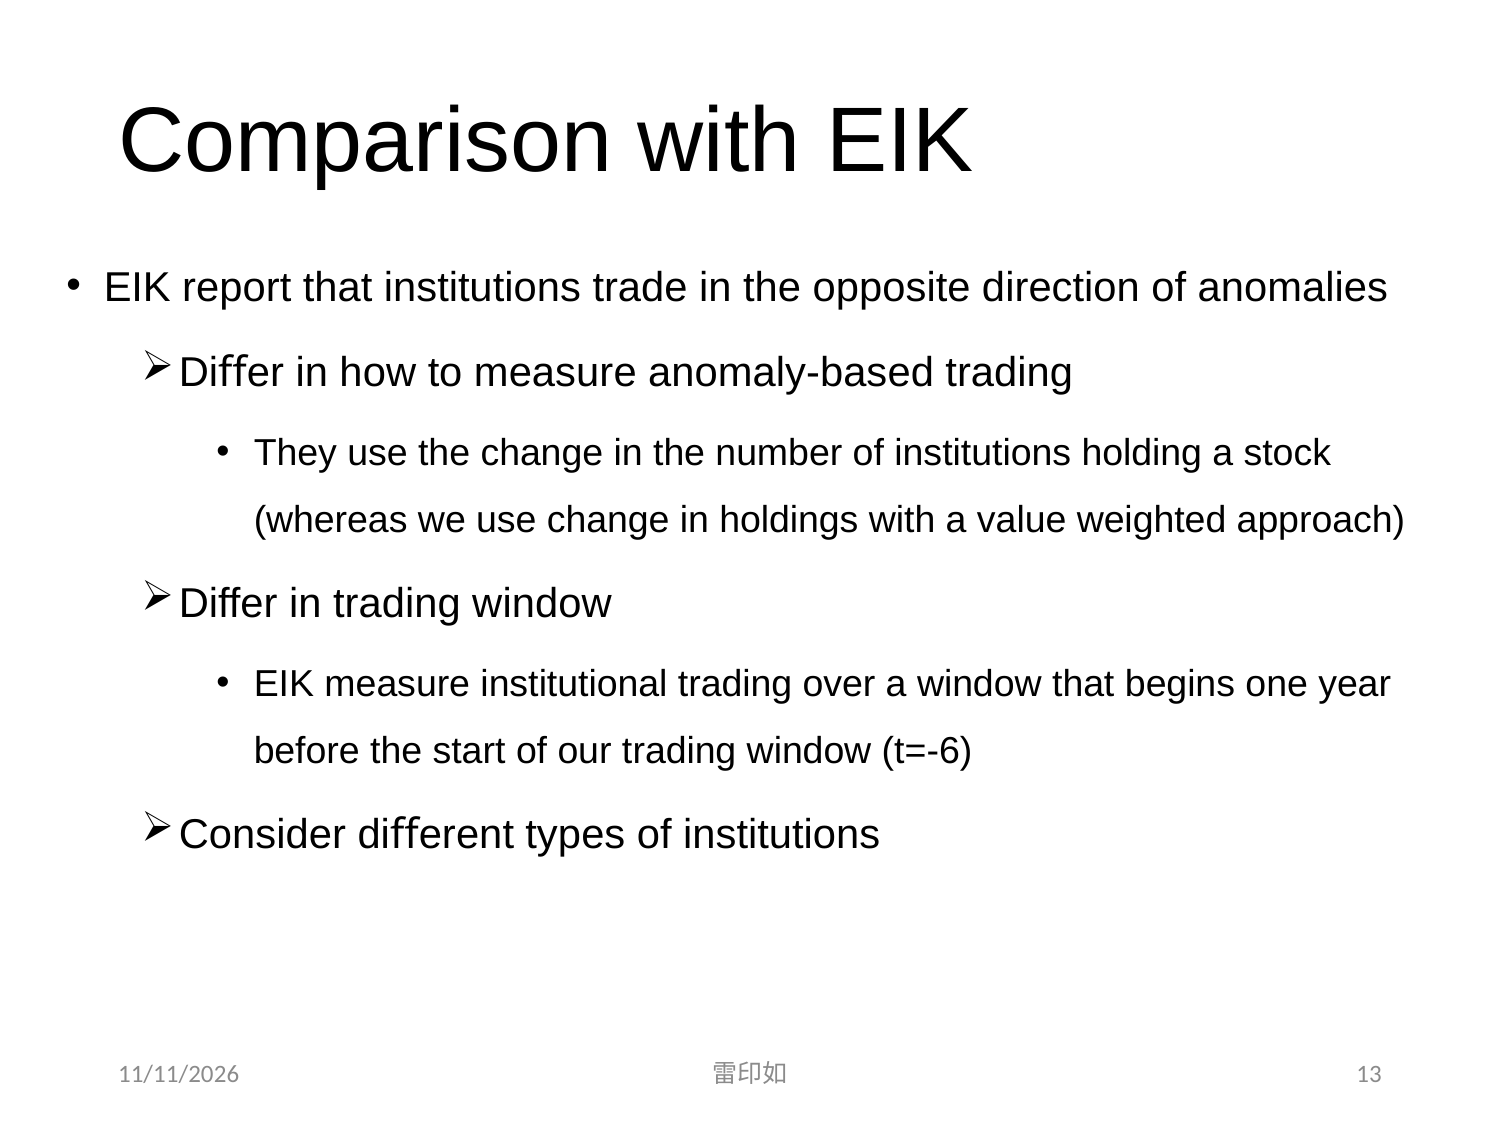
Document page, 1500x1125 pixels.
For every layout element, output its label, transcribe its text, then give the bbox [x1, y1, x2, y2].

slide_number 13 [1059, 1067, 1397, 1103]
title Comparison with EIK [103, 33, 1440, 226]
footer 雷印如 [496, 1067, 1004, 1103]
list EIK report that institutions trade in the opposite direction of anomalies Diﬀer in how to measure anomaly-based trading They use the change in the number of institutions holding a stock (whereas we use change in holdings with a value weighted approach) Differ in trading window EIK measure institutional trading over a window that begins one year before the start of our trading window (t=-6) Consider diﬀerent types of institutions [51, 226, 1492, 1067]
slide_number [103, 1067, 441, 1103]
